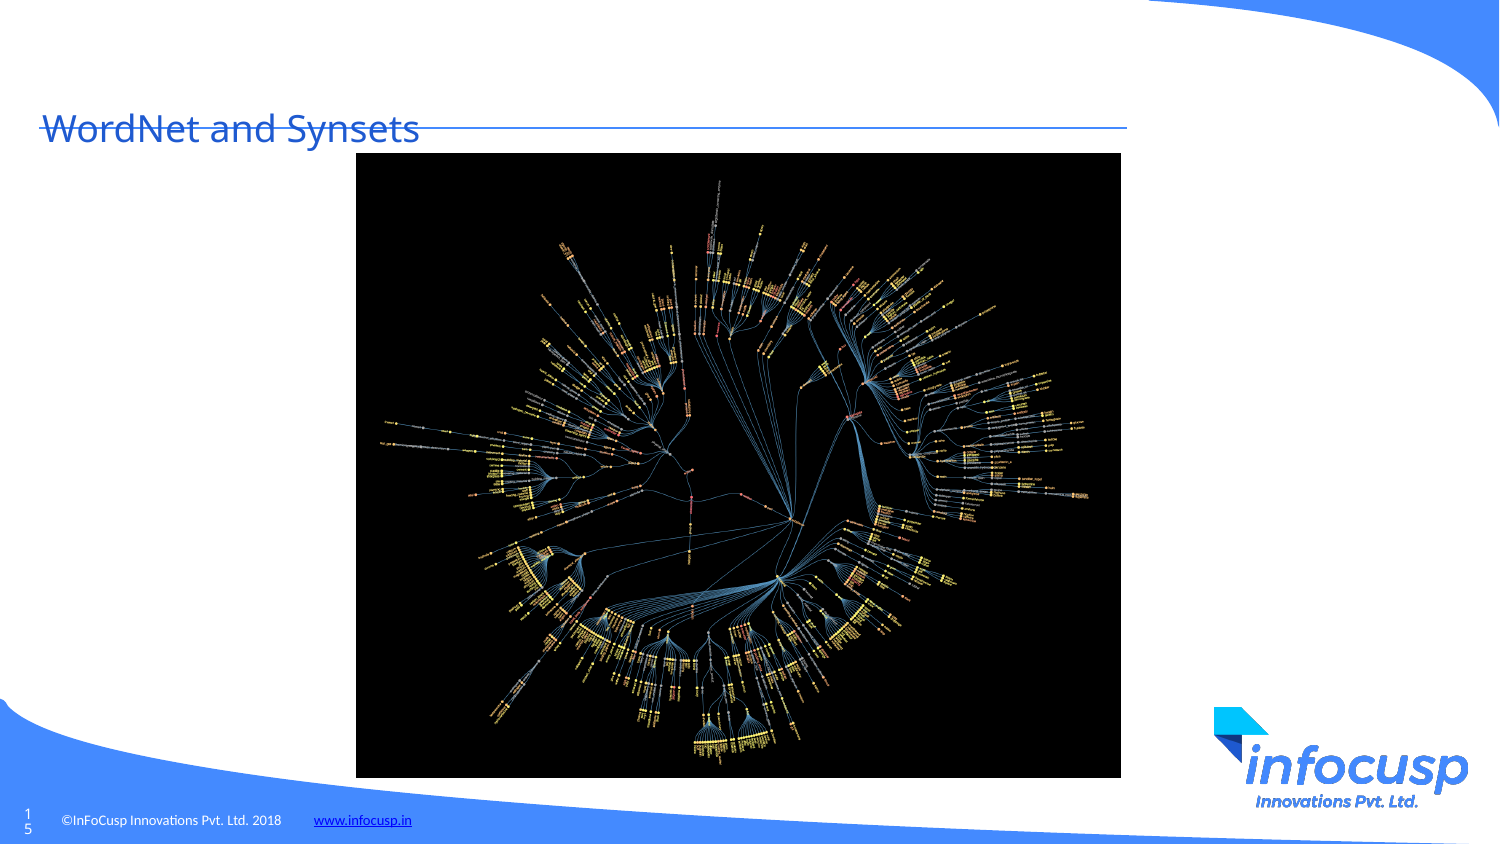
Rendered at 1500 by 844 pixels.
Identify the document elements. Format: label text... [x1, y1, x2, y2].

text_box WordNet and Synsets [38, 86, 1128, 127]
slide_number ‹#› [20, 805, 44, 829]
picture [1213, 707, 1468, 809]
picture [355, 152, 1121, 778]
